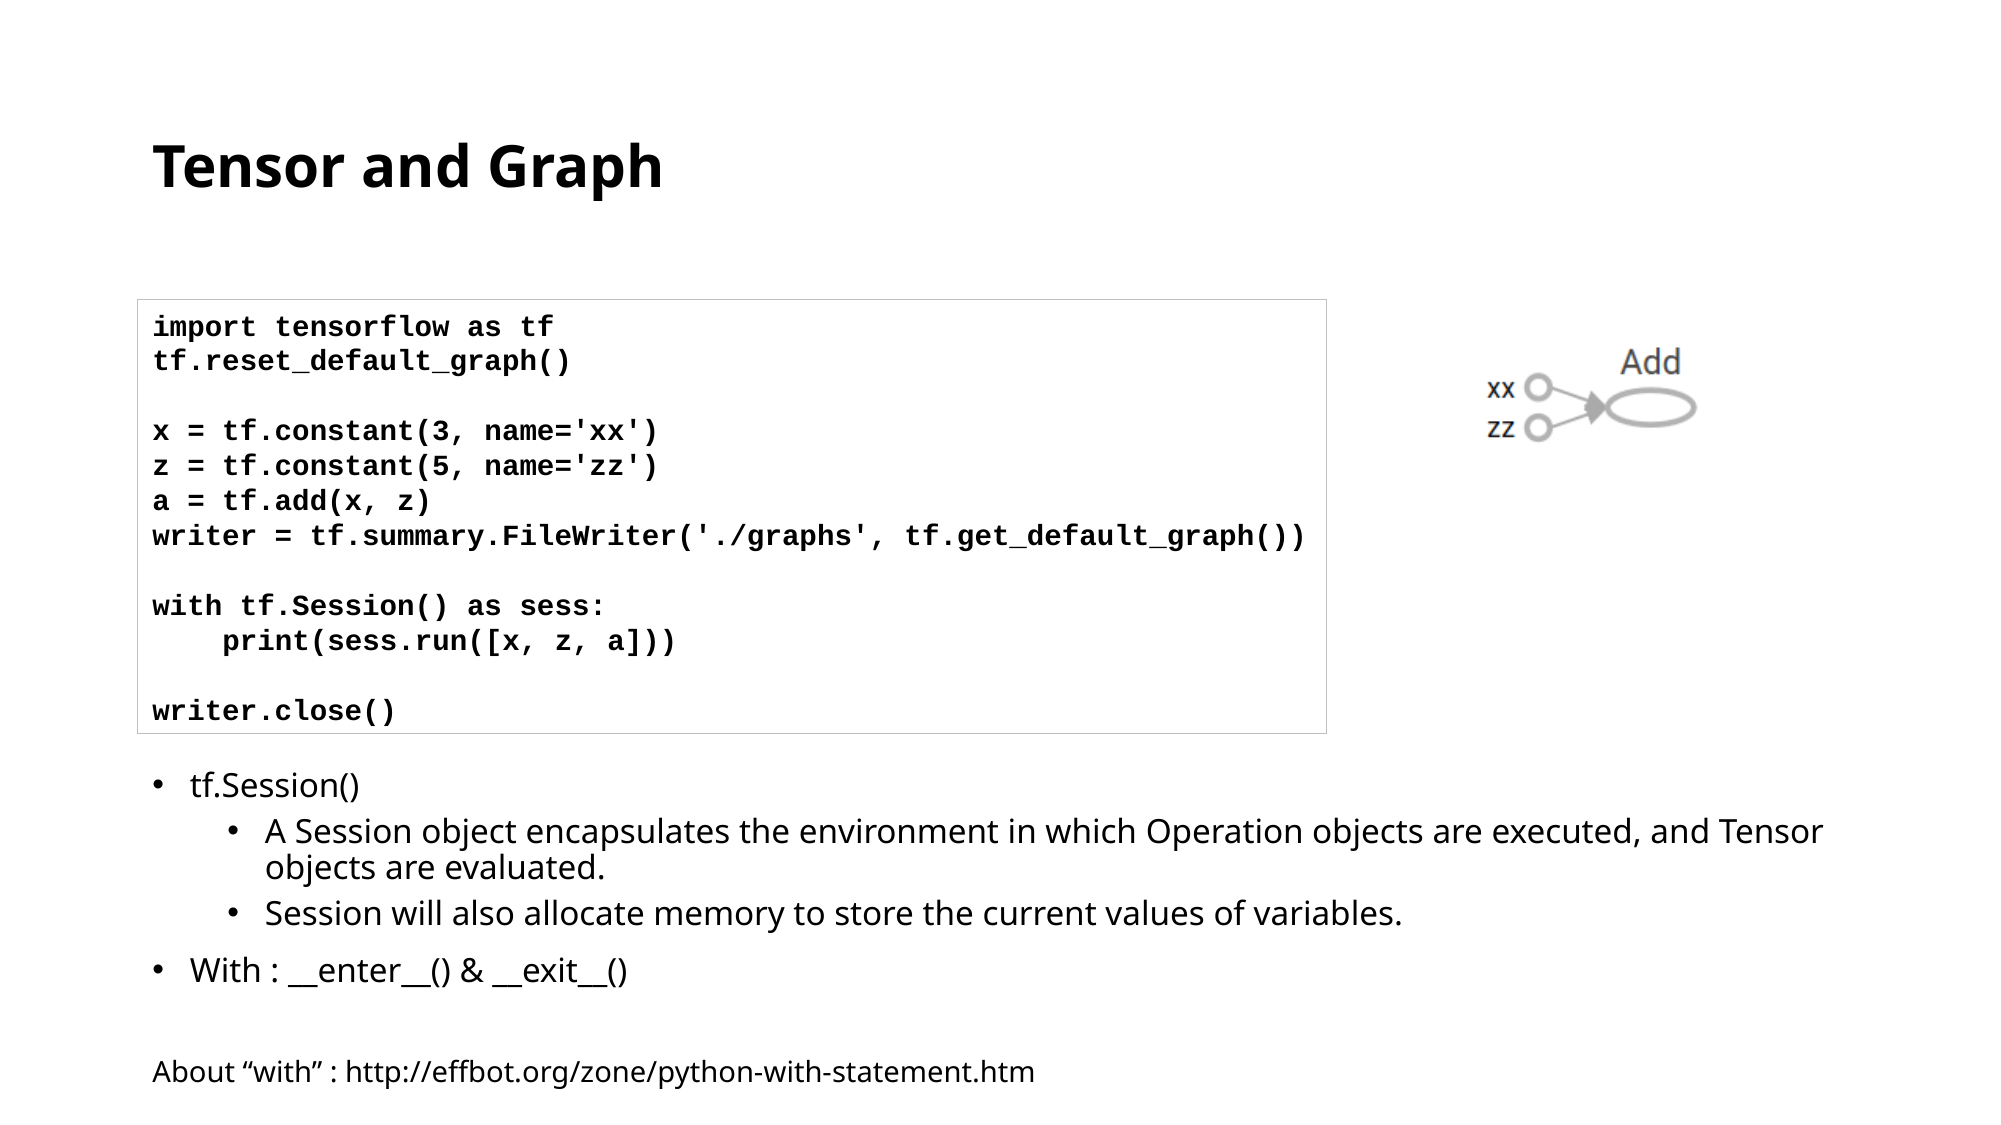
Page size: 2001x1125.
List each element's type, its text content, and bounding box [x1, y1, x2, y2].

text_box import tensorflow as tf tf.reset_default_graph() x = tf.constant(3, name='xx') z = tf.constant(5, name='zz') a = tf.add(x, z) writer = tf.summary.FileWriter('./graphs', tf.get_default_graph()) with tf.Session() as sess: print(sess.run([x, z, a])) writer.close() [137, 299, 1327, 734]
picture [1440, 299, 1754, 494]
text_box About “with” : http://effbot.org/zone/python-with-statement.htm [137, 1045, 1689, 1096]
list tf.Session() A Session object encapsulates the environment in which Operation objects are executed, and Tensor objects are evaluated. Session will also allocate memory to store the current values of variables. With : __enter__() & __exit__() [137, 760, 1888, 1071]
title Tensor and Graph [137, 59, 1863, 278]
